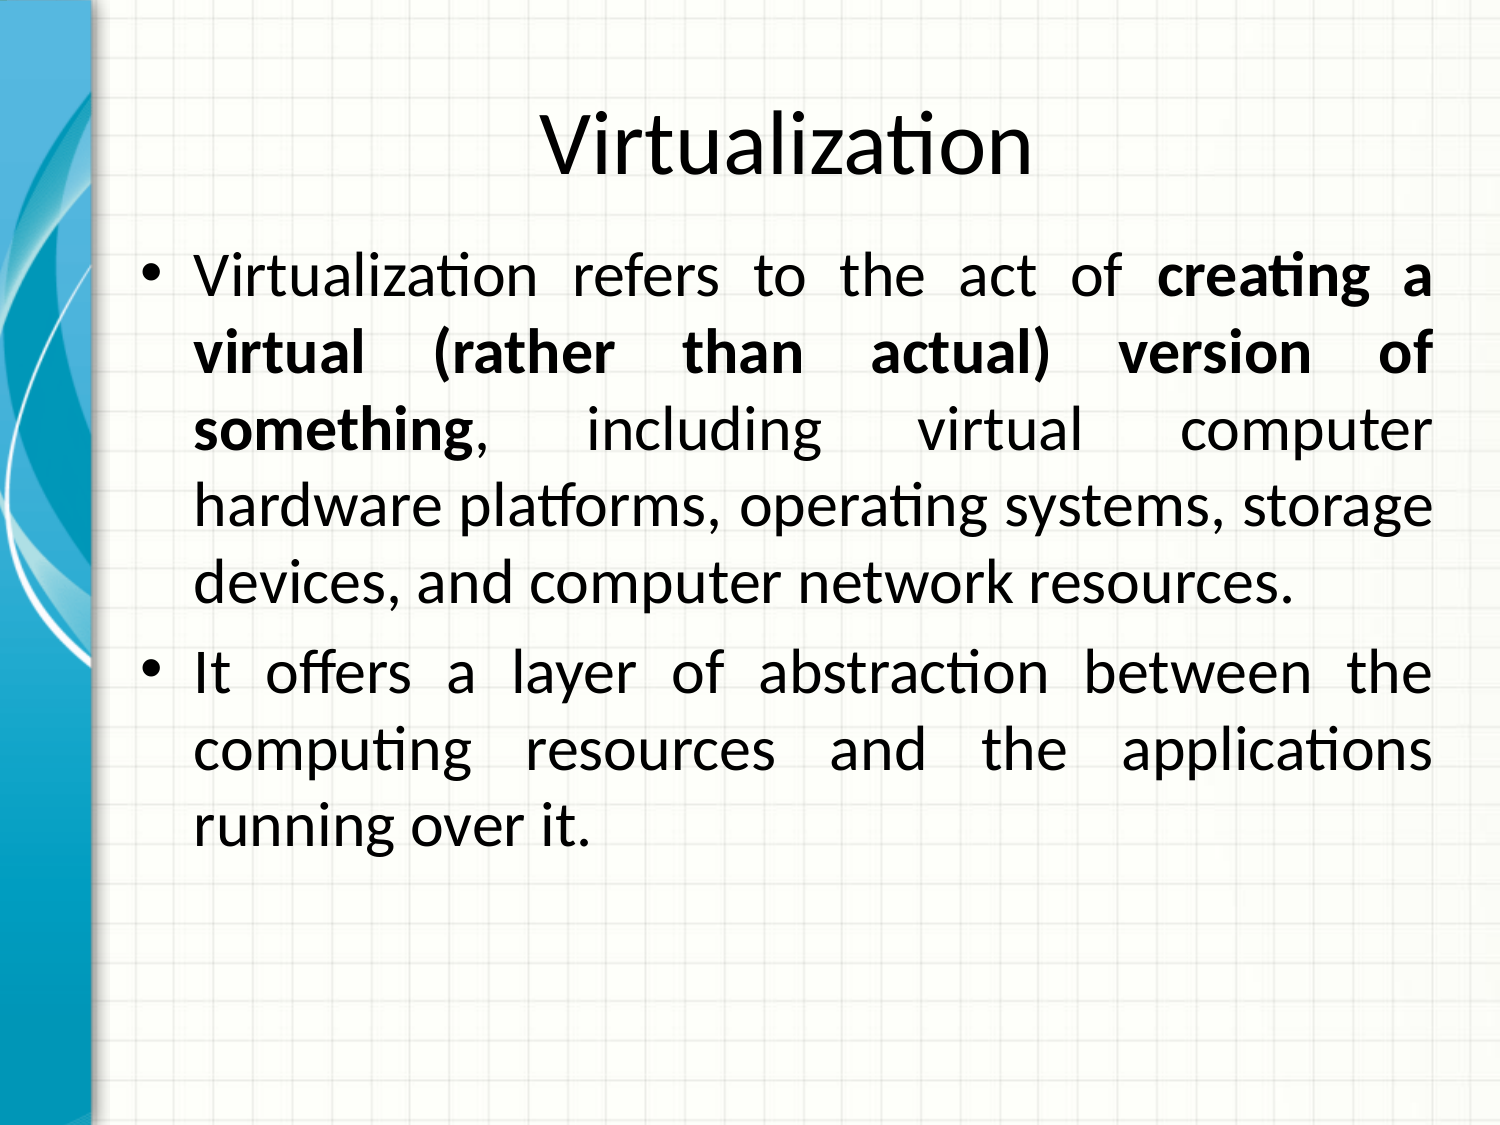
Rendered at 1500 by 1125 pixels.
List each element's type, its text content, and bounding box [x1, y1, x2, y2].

title Virtualization [125, 44, 1450, 224]
picture [0, 0, 1500, 1125]
list Virtualization refers to the act of creating a virtual (rather than actual) version of something, including virtual computer hardware platforms, operating systems, storage devices, and computer network resources. It offers a layer of abstraction between the computing resources and the applications running over it. [125, 224, 1450, 930]
